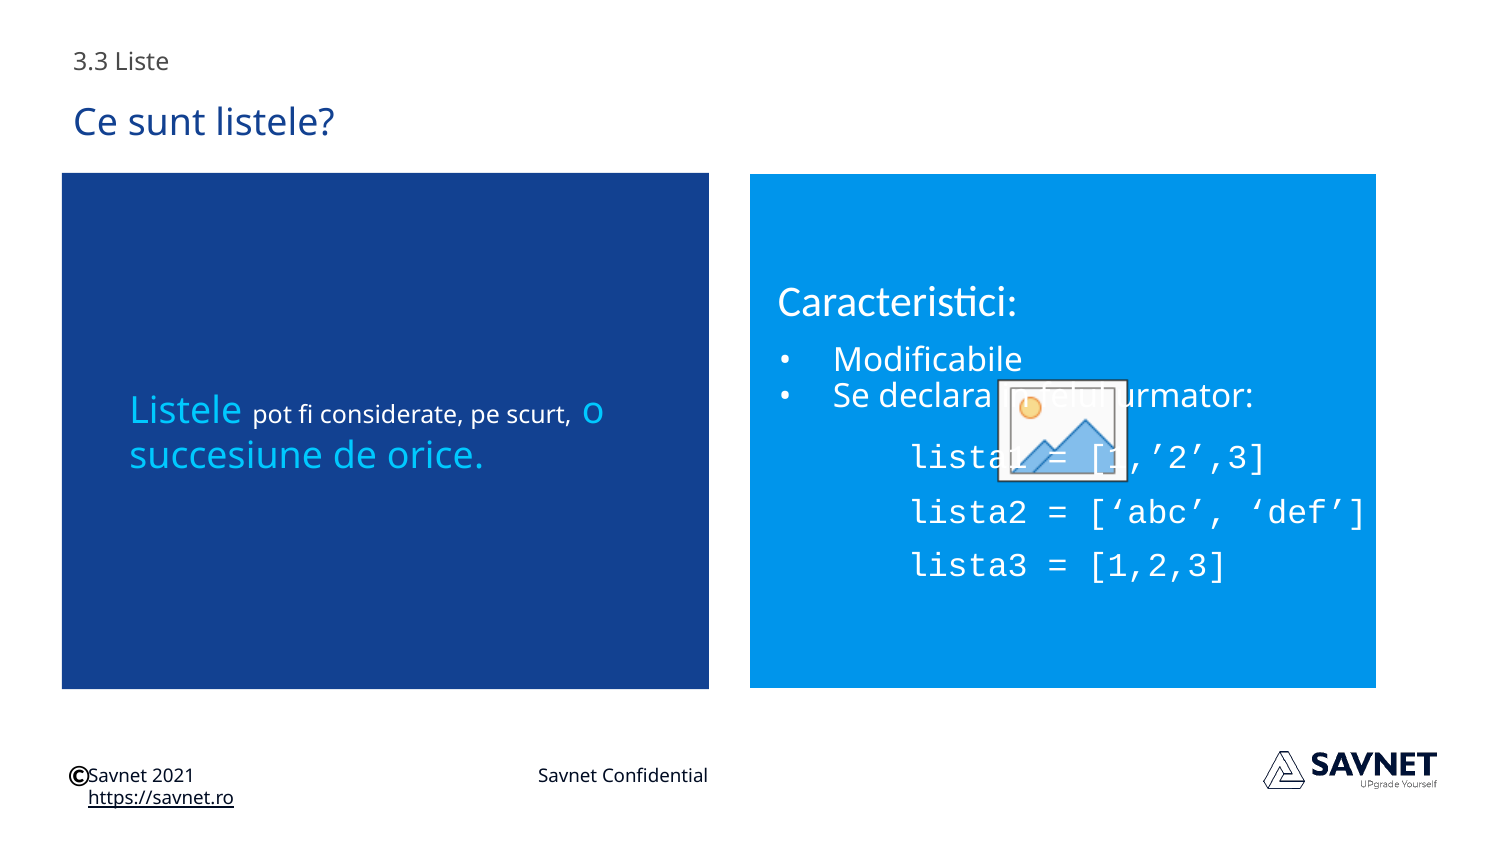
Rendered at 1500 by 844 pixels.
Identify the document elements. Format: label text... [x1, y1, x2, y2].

text_box Savnet 2021 Savnet Confidential https://savnet.ro [76, 757, 1264, 817]
picture [749, 173, 1377, 689]
text_box 3.3 Liste [61, 39, 1437, 81]
text_box © [55, 751, 89, 798]
text_box Listele pot fi considerate, pe scurt, o succesiune de orice. [61, 172, 709, 690]
picture [1262, 751, 1438, 789]
text_box Ce sunt listele? [61, 91, 1438, 148]
